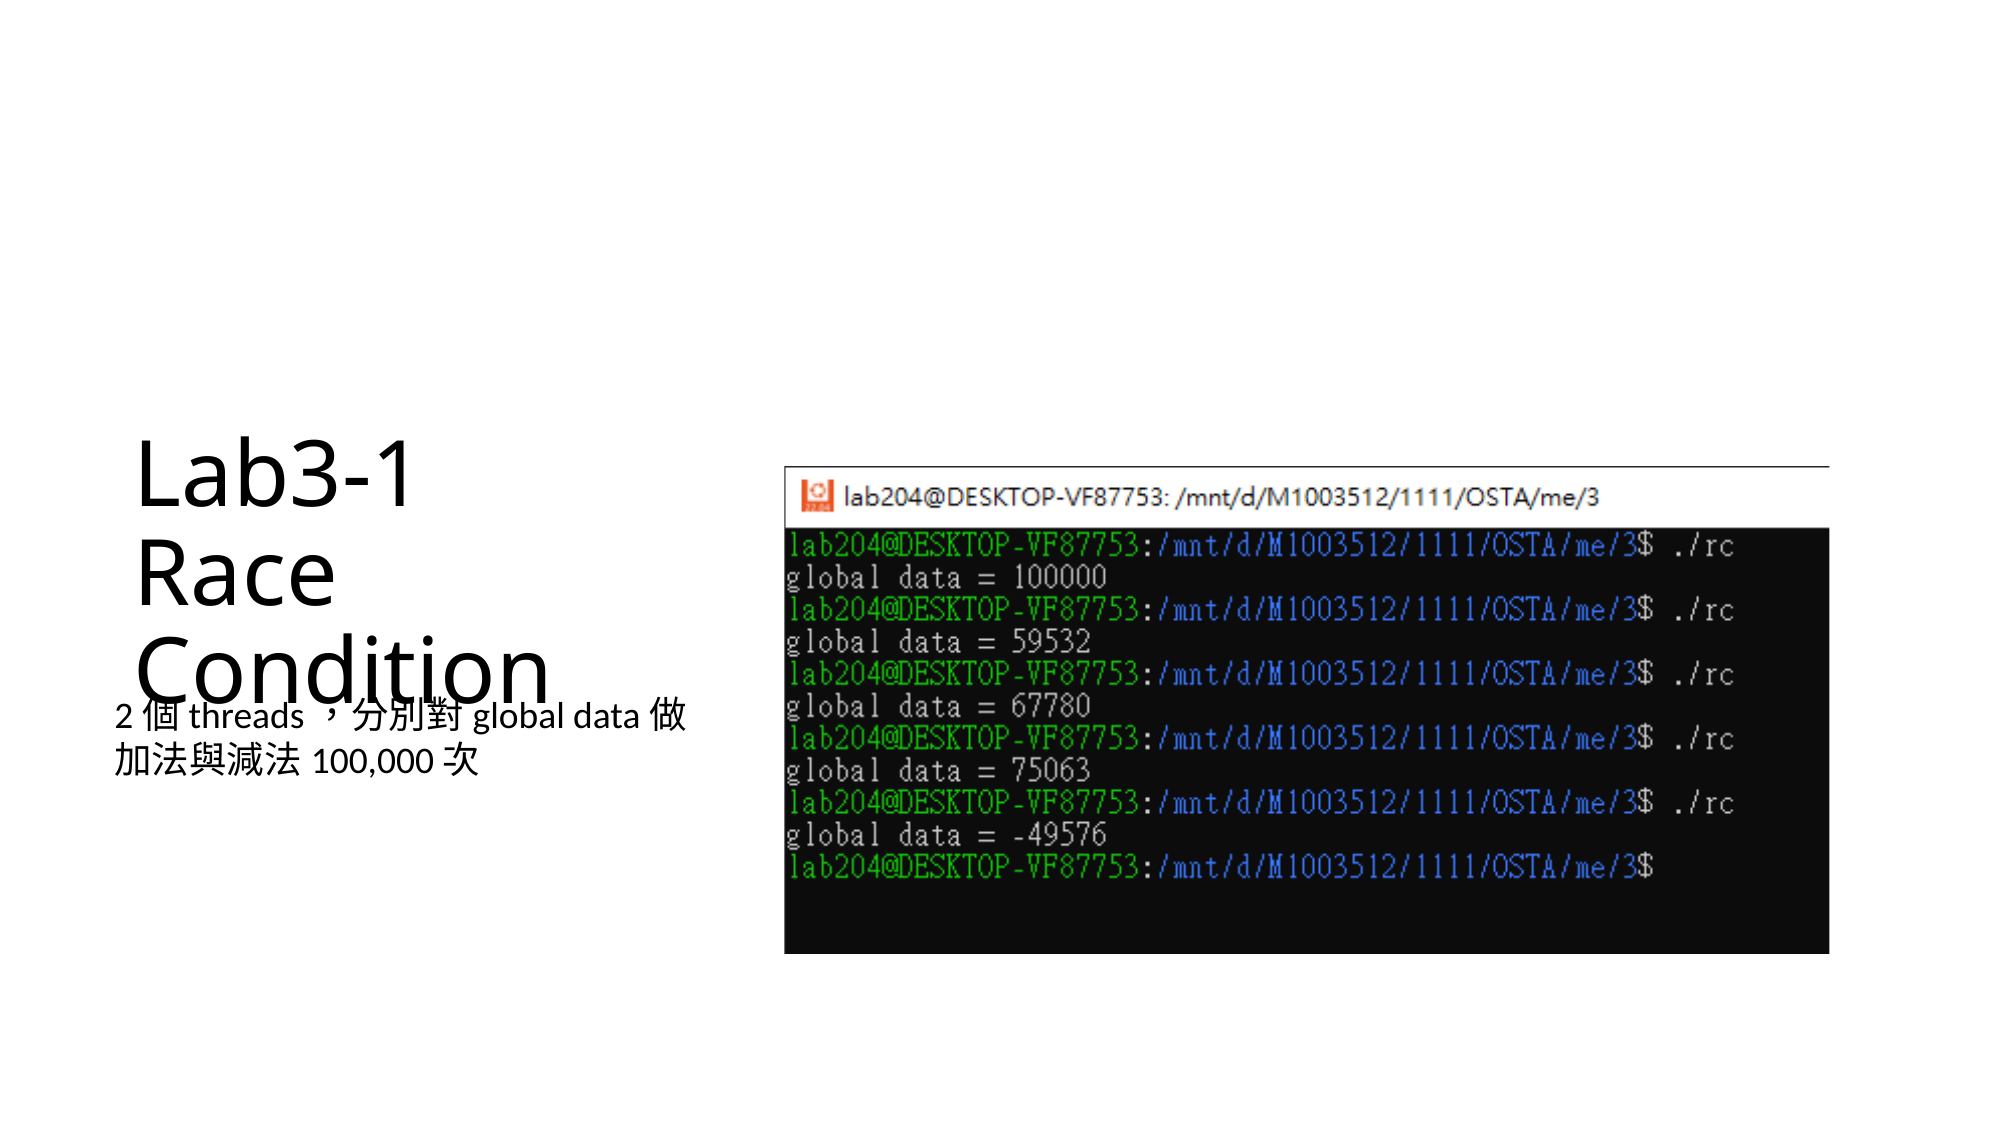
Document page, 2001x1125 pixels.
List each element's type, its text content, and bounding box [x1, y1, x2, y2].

text_box 2個threads，分別對global data做 加法與減法100,000次 [99, 683, 702, 789]
picture [784, 466, 1830, 954]
title Lab3-1 Race Condition [118, 466, 752, 684]
